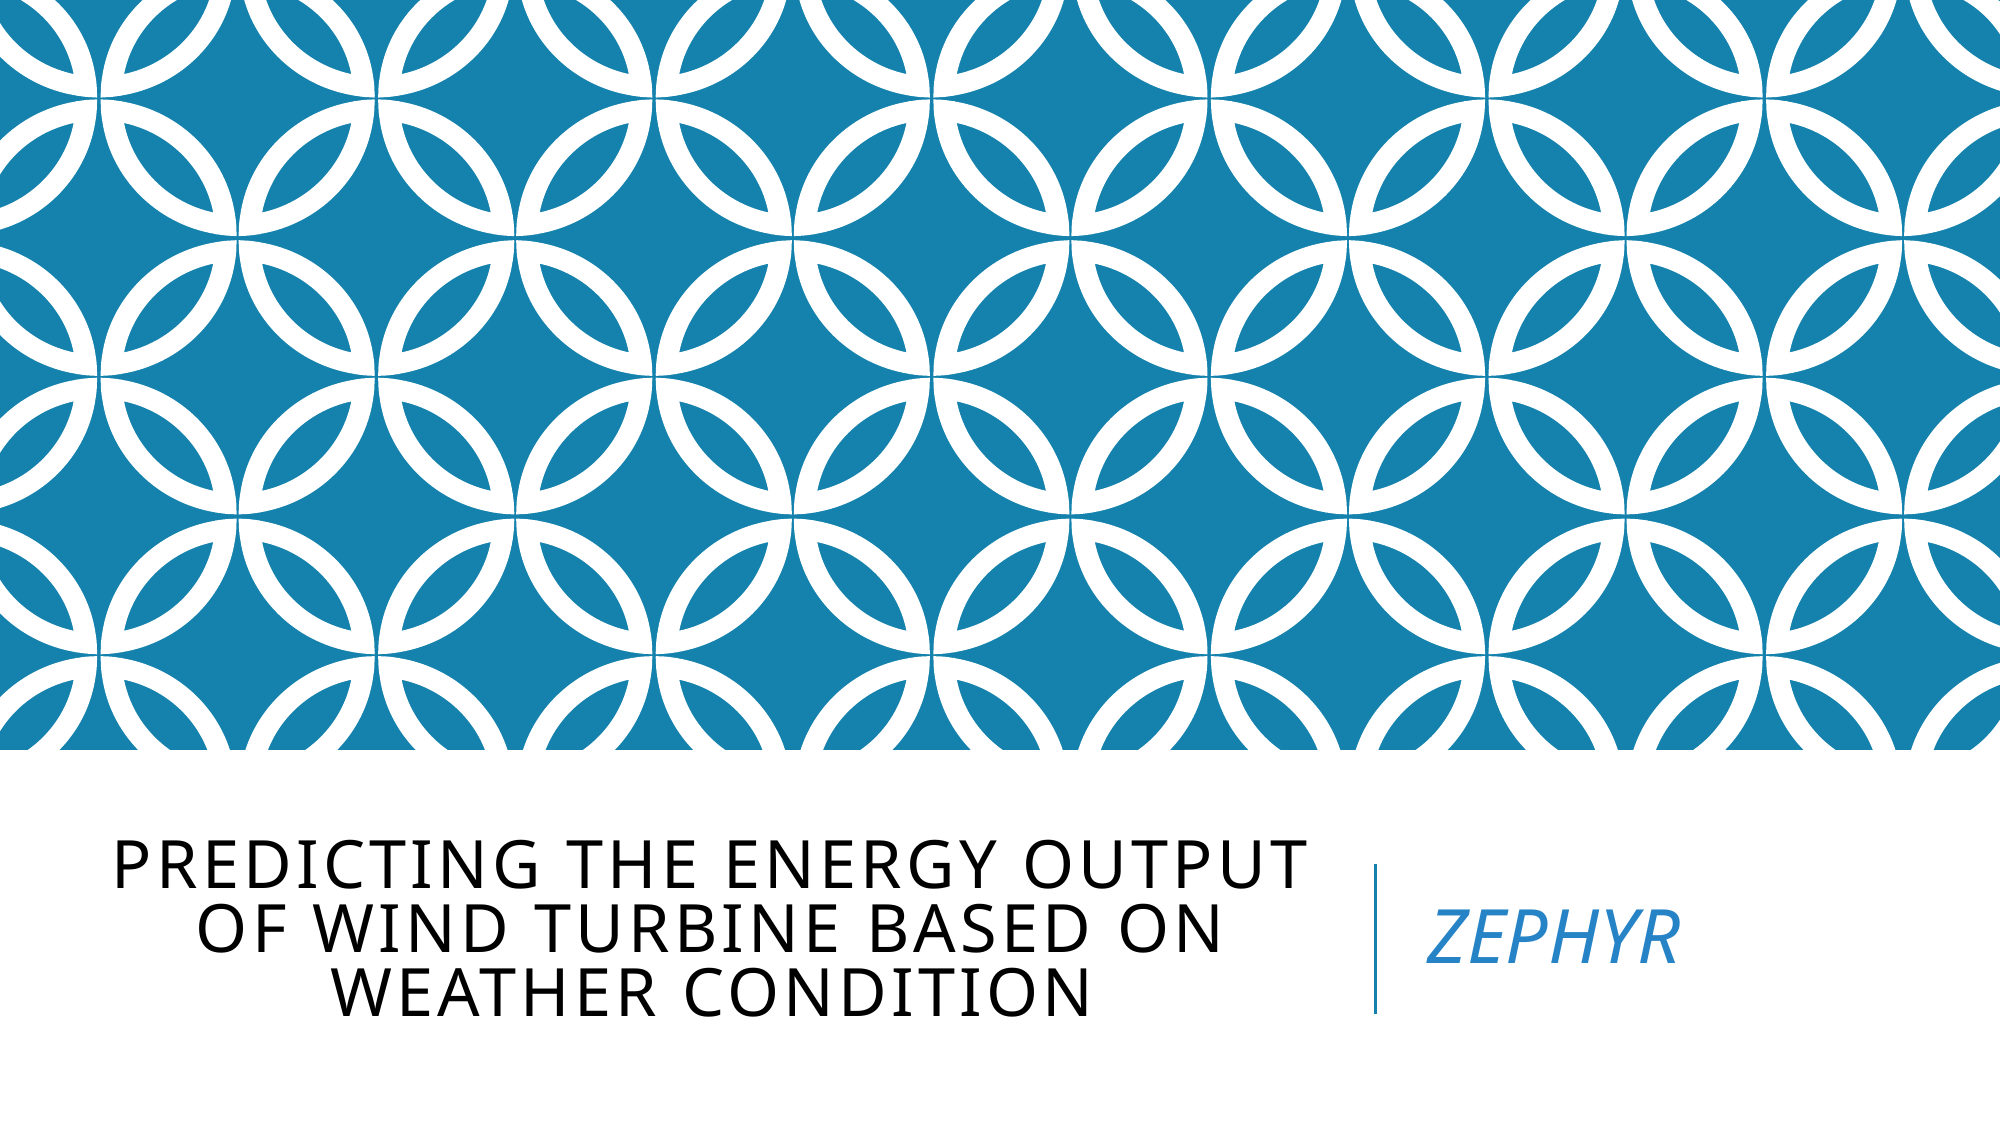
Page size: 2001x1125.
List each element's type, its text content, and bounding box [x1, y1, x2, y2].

text_box [0, 0, 2000, 465]
title Predicting the energy output of wind turbine based on weather condition [75, 813, 1350, 1054]
subtitle ZEPHYR [1412, 813, 1938, 1054]
